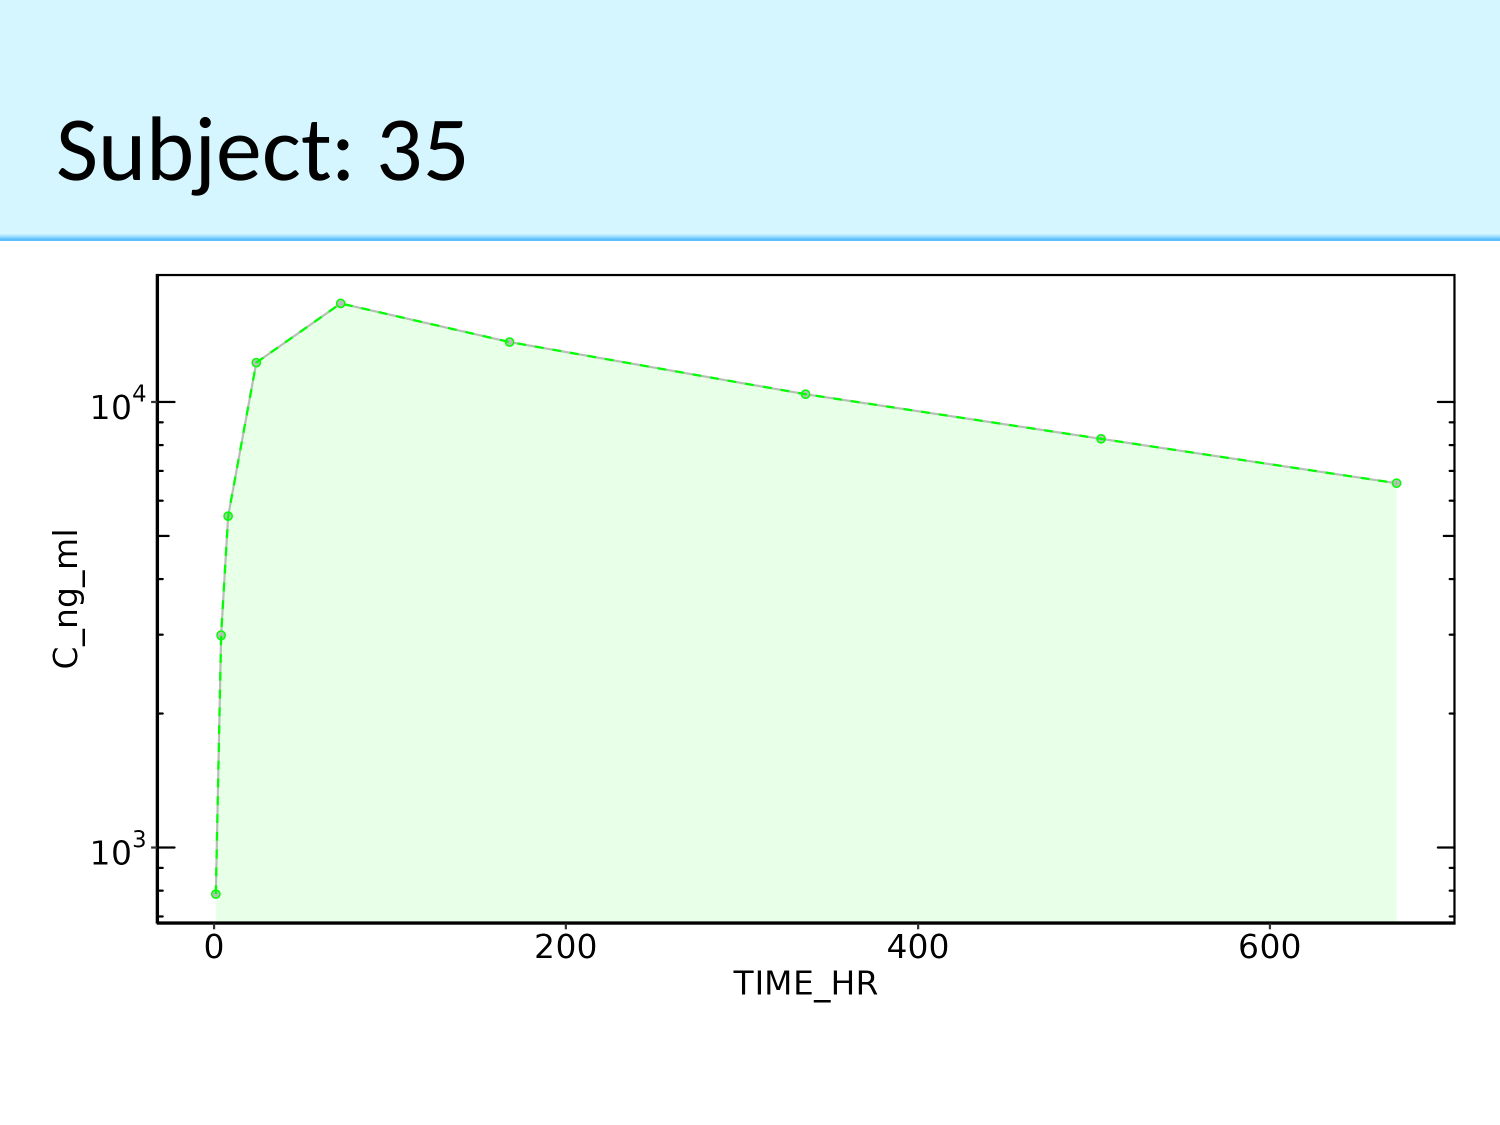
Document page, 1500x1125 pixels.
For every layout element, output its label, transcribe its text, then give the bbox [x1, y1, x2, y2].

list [40, 262, 1467, 1013]
title Subject: 35 [41, 90, 1459, 206]
picture [0, 0, 1500, 241]
